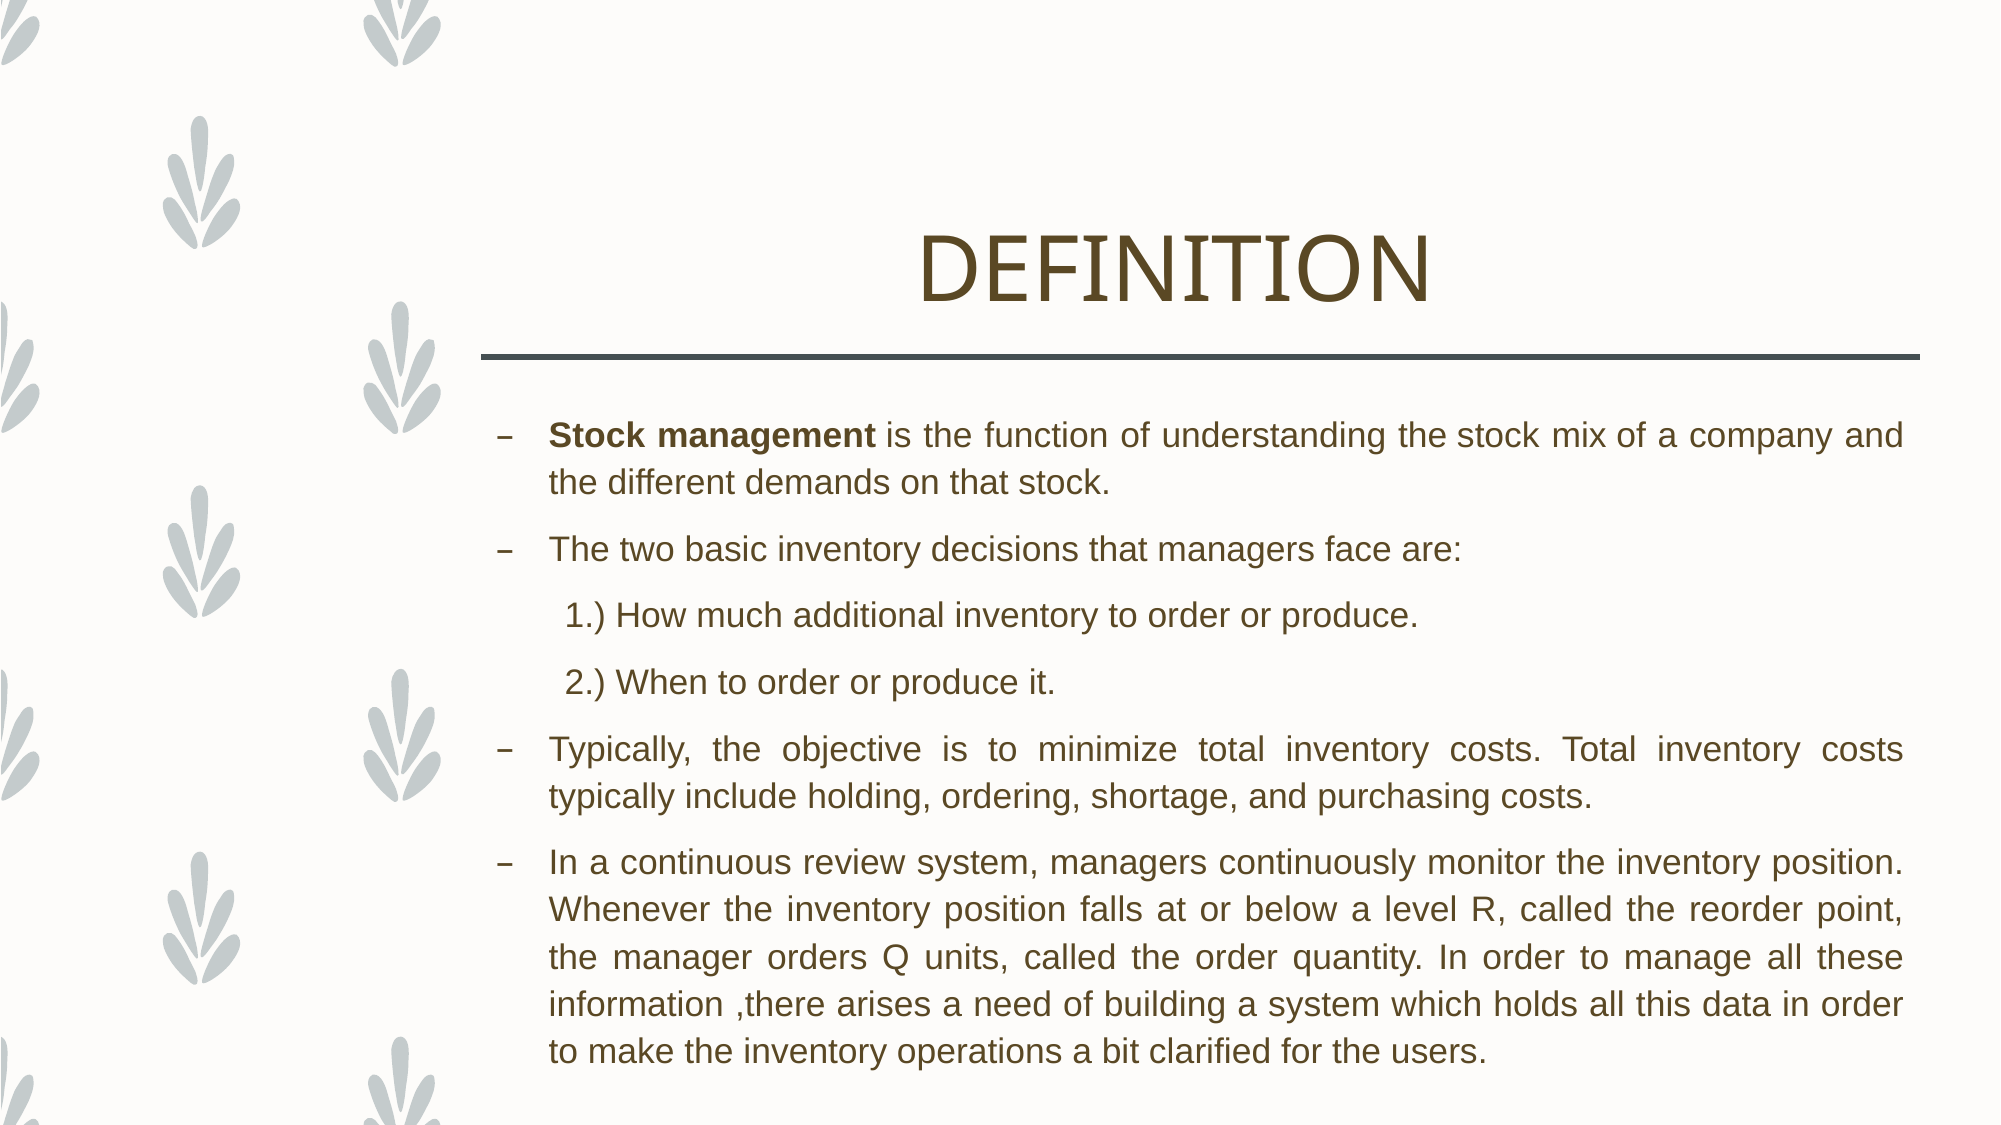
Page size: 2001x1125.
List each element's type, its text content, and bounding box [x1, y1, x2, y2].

list Stock management is the function of understanding the stock mix of a company and the different demands on that stock. The two basic inventory decisions that managers face are: 1.) How much additional inventory to order or produce. 2.) When to order or produce it. Typically, the objective is to minimize total inventory costs. Total inventory costs typically include holding, ordering, shortage, and purchasing costs. In a continuous review system, managers continuously monitor the inventory position. Whenever the inventory position falls at or below a level R, called the reorder point, the manager orders Q units, called the order quantity. In order to manage all these information ,there arises a need of building a system which holds all this data in order to make the inventory operations a bit clarified for the users. [481, 399, 1920, 1069]
title DEFINITION [445, 207, 1906, 368]
